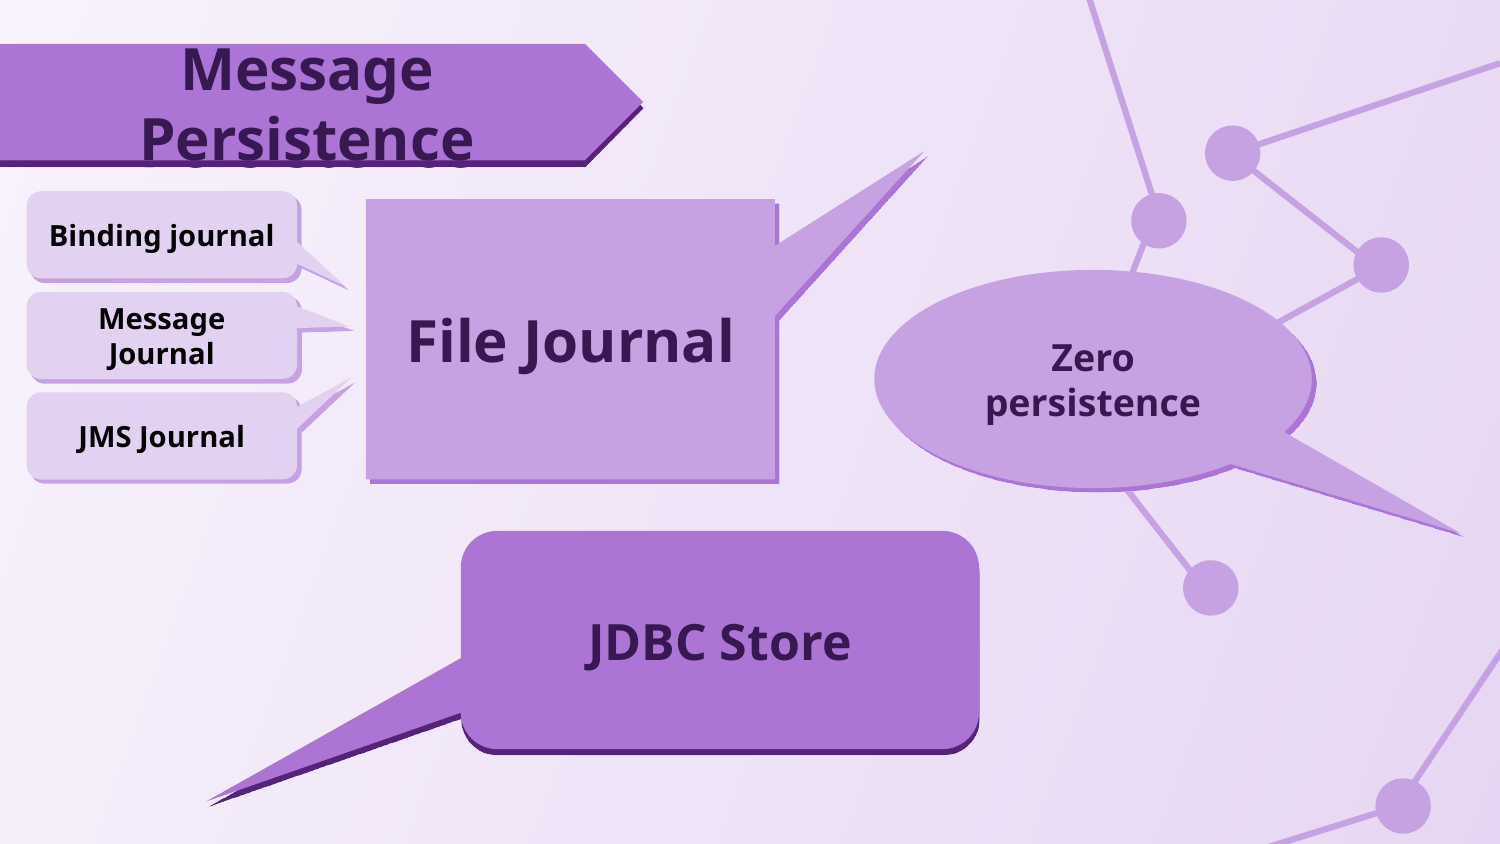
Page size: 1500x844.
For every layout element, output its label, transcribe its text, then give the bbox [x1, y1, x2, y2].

text_box Message Persistence [0, 41, 646, 163]
text_box Zero persistence [872, 267, 1463, 536]
text_box Message Journal [24, 289, 352, 382]
text_box JDBC Store [204, 528, 982, 804]
text_box Binding journal [24, 189, 347, 289]
text_box File Journal [363, 149, 926, 482]
slide_number 11 [1343, 780, 1457, 834]
text_box JMS Journal [24, 375, 354, 482]
